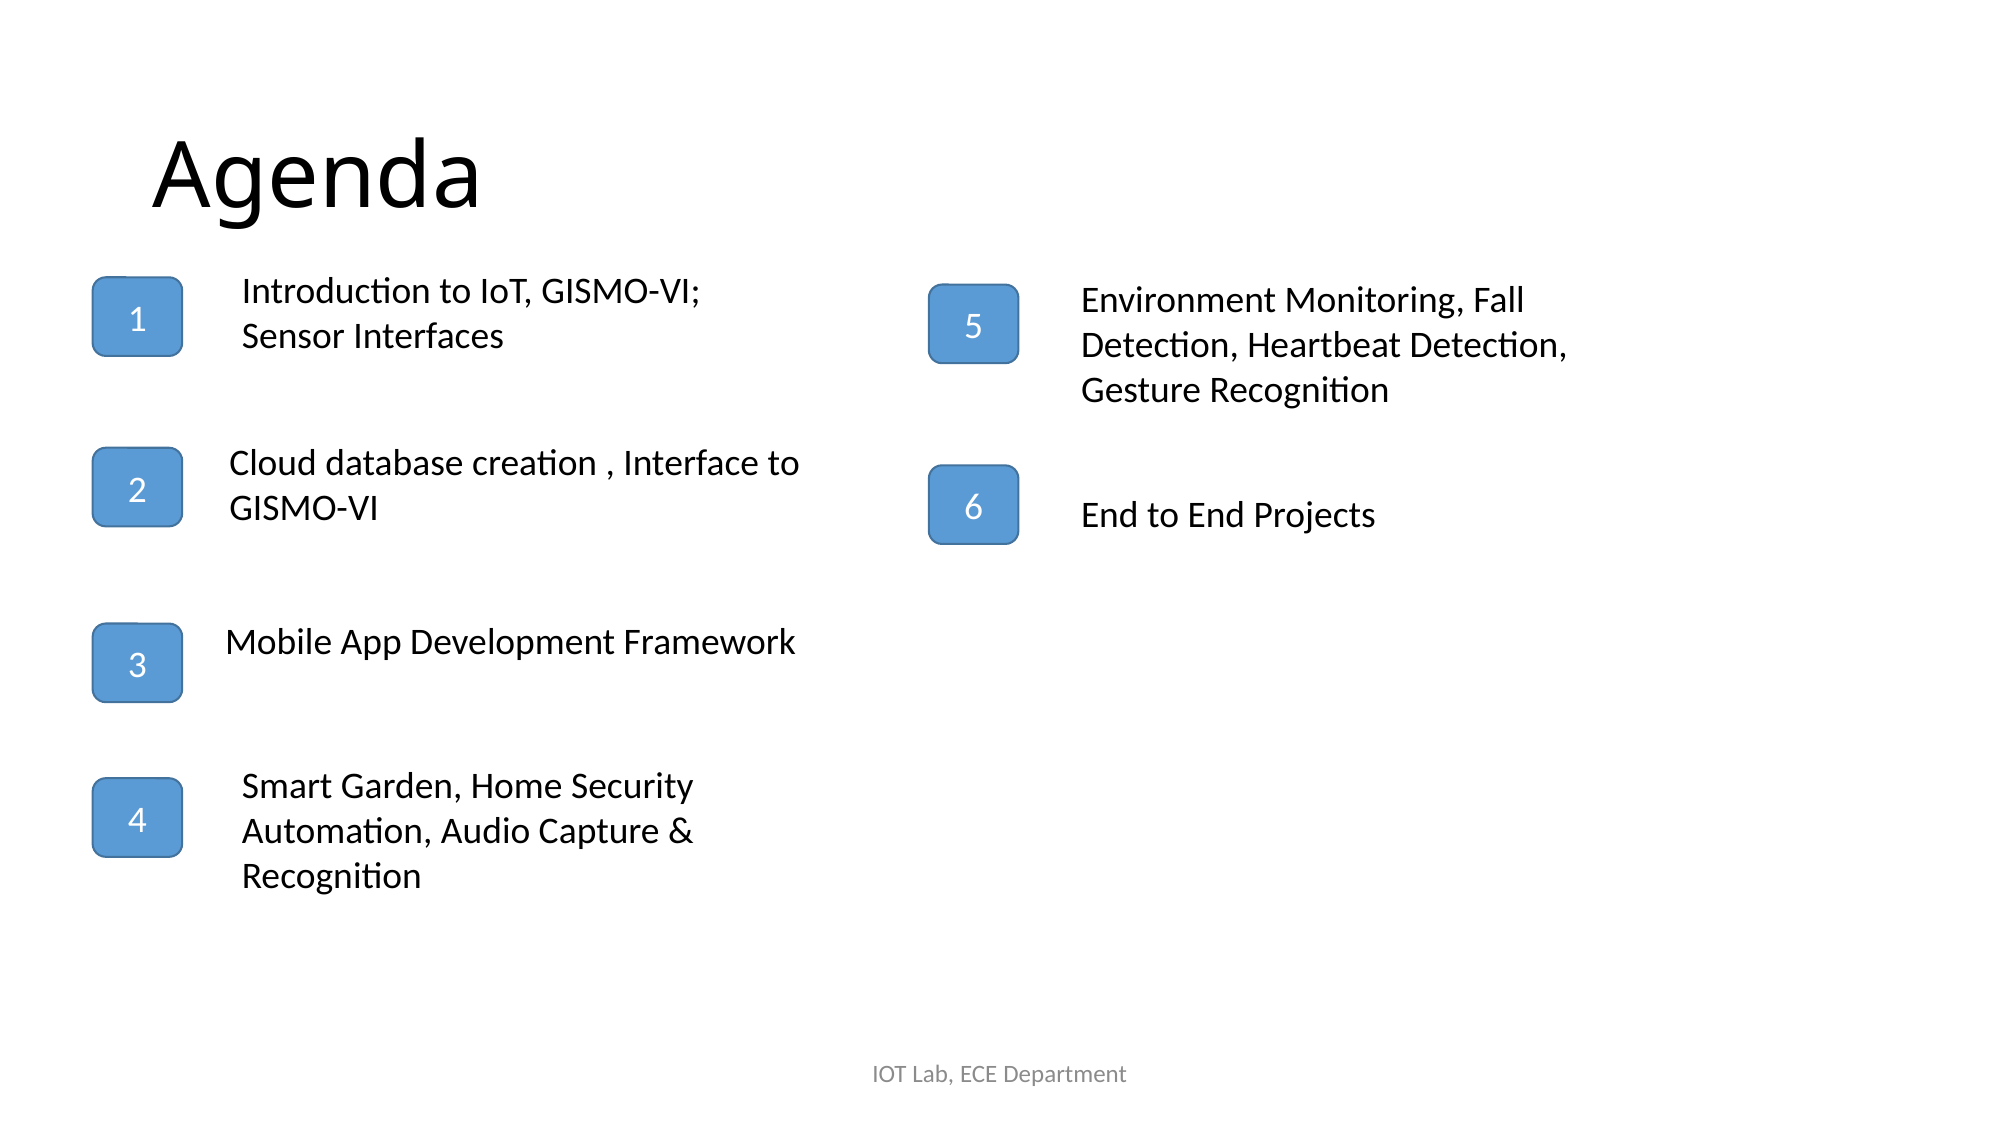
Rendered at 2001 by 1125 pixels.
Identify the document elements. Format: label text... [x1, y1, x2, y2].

text_box End to End Projects [1066, 482, 1640, 543]
text_box Smart Garden, Home Security Automation, Audio Capture & Recognition [227, 753, 878, 904]
text_box 3 [91, 622, 184, 704]
text_box Environment Monitoring, Fall Detection, Heartbeat Detection, Gesture Recognition [1066, 267, 1640, 417]
footer IOT Lab, ECE Department [662, 1042, 1338, 1103]
text_box Cloud database creation , Interface to GISMO-VI [214, 430, 897, 581]
text_box Introduction to IoT, GISMO-VI; Sensor Interfaces [227, 259, 909, 364]
text_box Mobile App Development Framework [210, 609, 861, 669]
text_box 4 [91, 777, 184, 858]
text_box 5 [927, 283, 1020, 365]
title Agenda [137, 68, 1863, 287]
text_box 6 [927, 464, 1020, 545]
text_box 1 [91, 276, 184, 357]
text_box 2 [91, 446, 184, 528]
